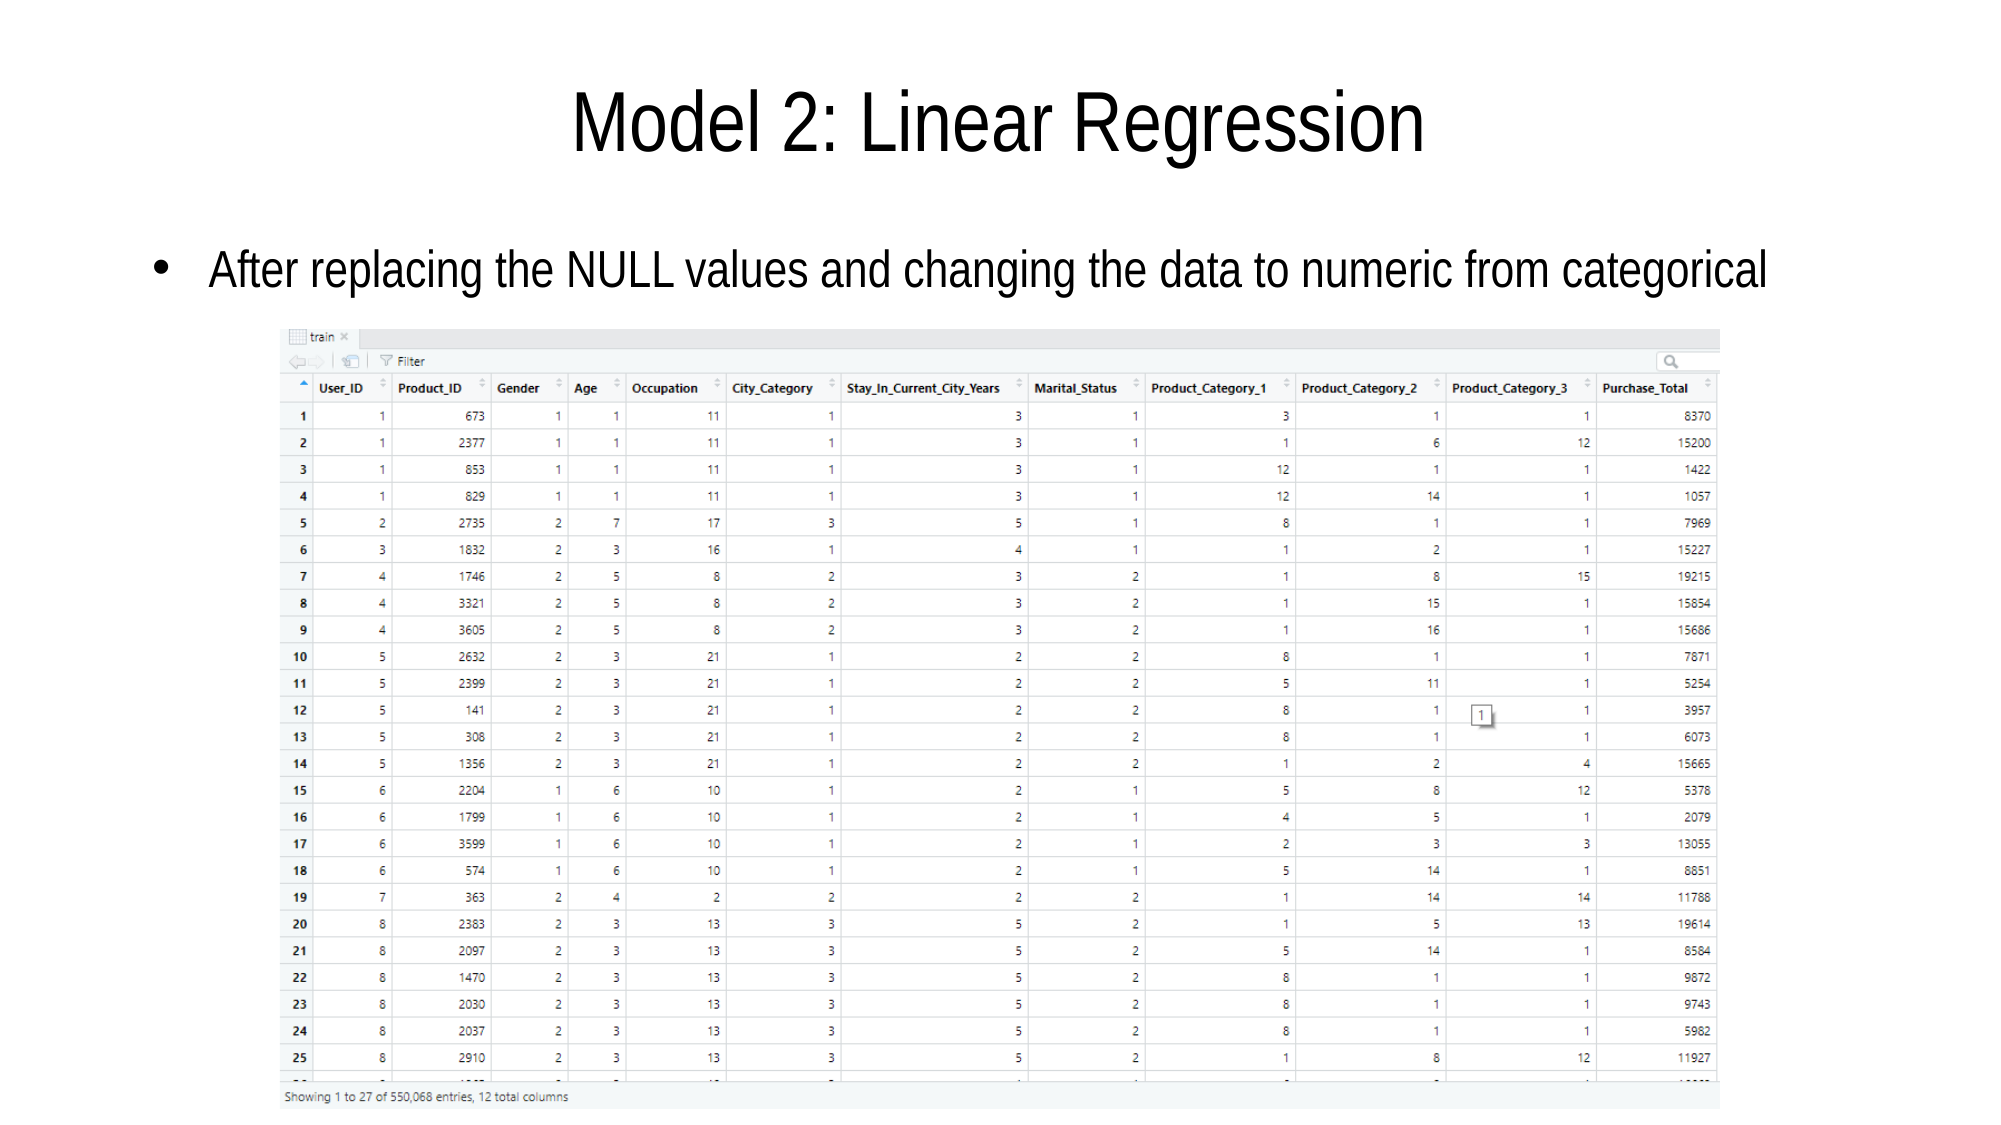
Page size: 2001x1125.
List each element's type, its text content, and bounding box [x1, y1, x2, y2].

text_box Model 2: Linear Regression [137, 70, 1863, 178]
text_box After replacing the NULL values and changing the data to numeric from categorical [137, 227, 1863, 430]
picture [279, 329, 1720, 1109]
